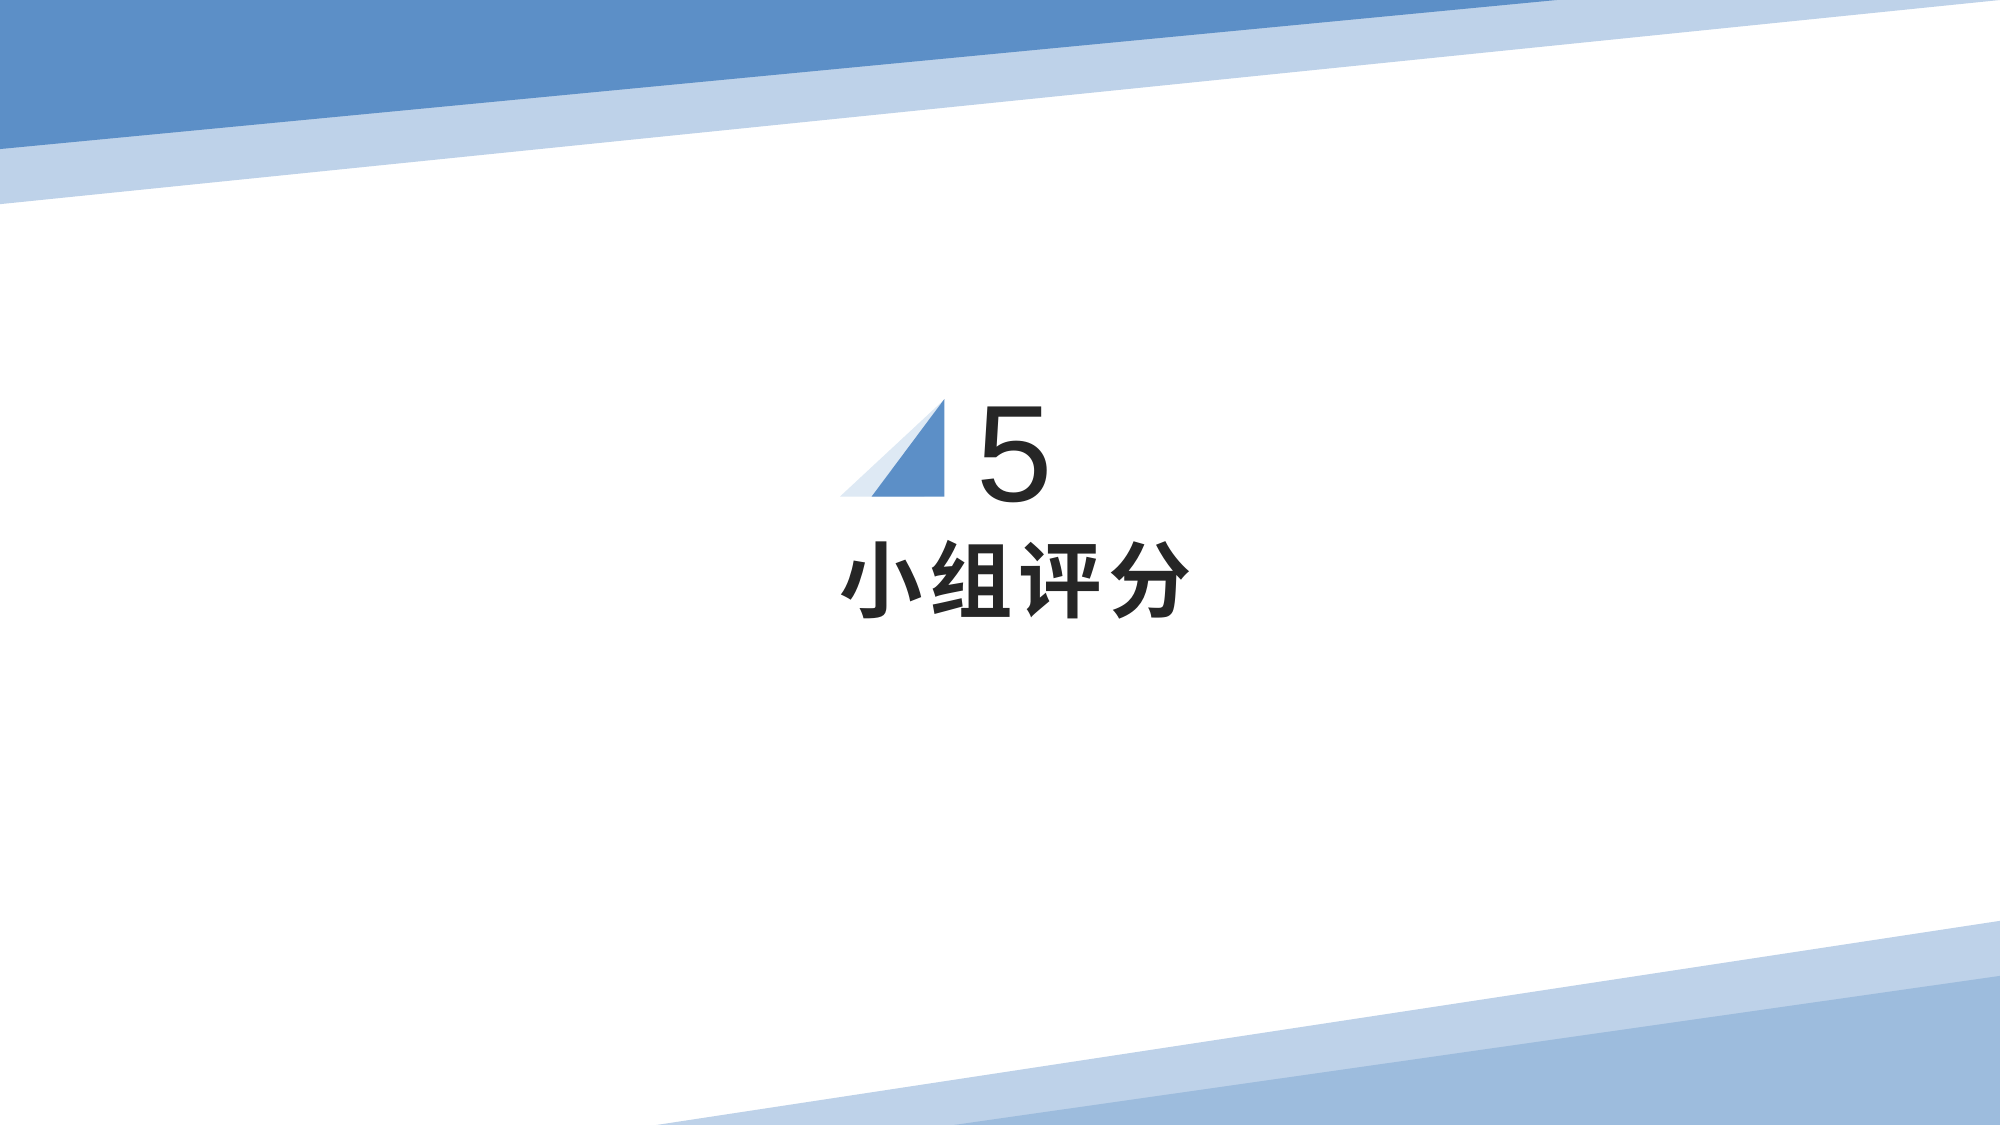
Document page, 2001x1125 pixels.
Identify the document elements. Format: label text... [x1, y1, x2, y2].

text_box 5 [961, 356, 1070, 506]
title 小组评分 [397, 506, 1634, 629]
